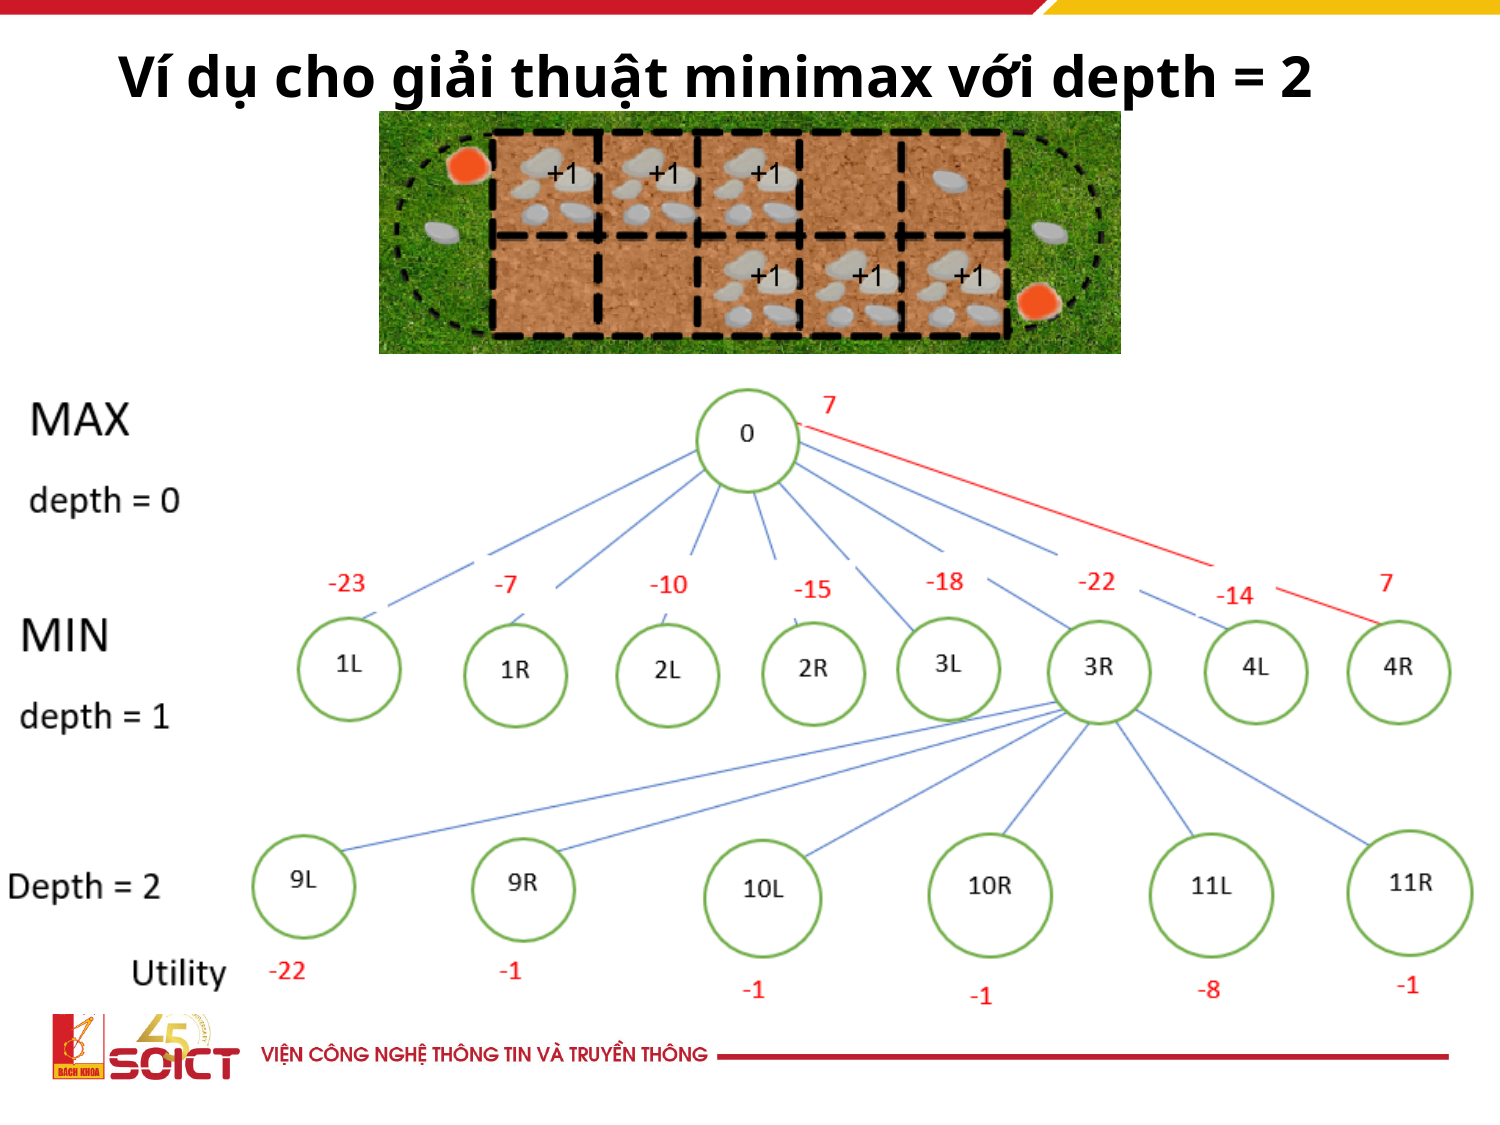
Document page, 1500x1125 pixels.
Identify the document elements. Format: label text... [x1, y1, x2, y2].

title Ví dụ cho giải thuật minimax với depth = 2 [103, 18, 1397, 140]
slide_number 24 [1059, 1042, 1397, 1103]
picture [0, 0, 1500, 1125]
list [0, 379, 1477, 1014]
